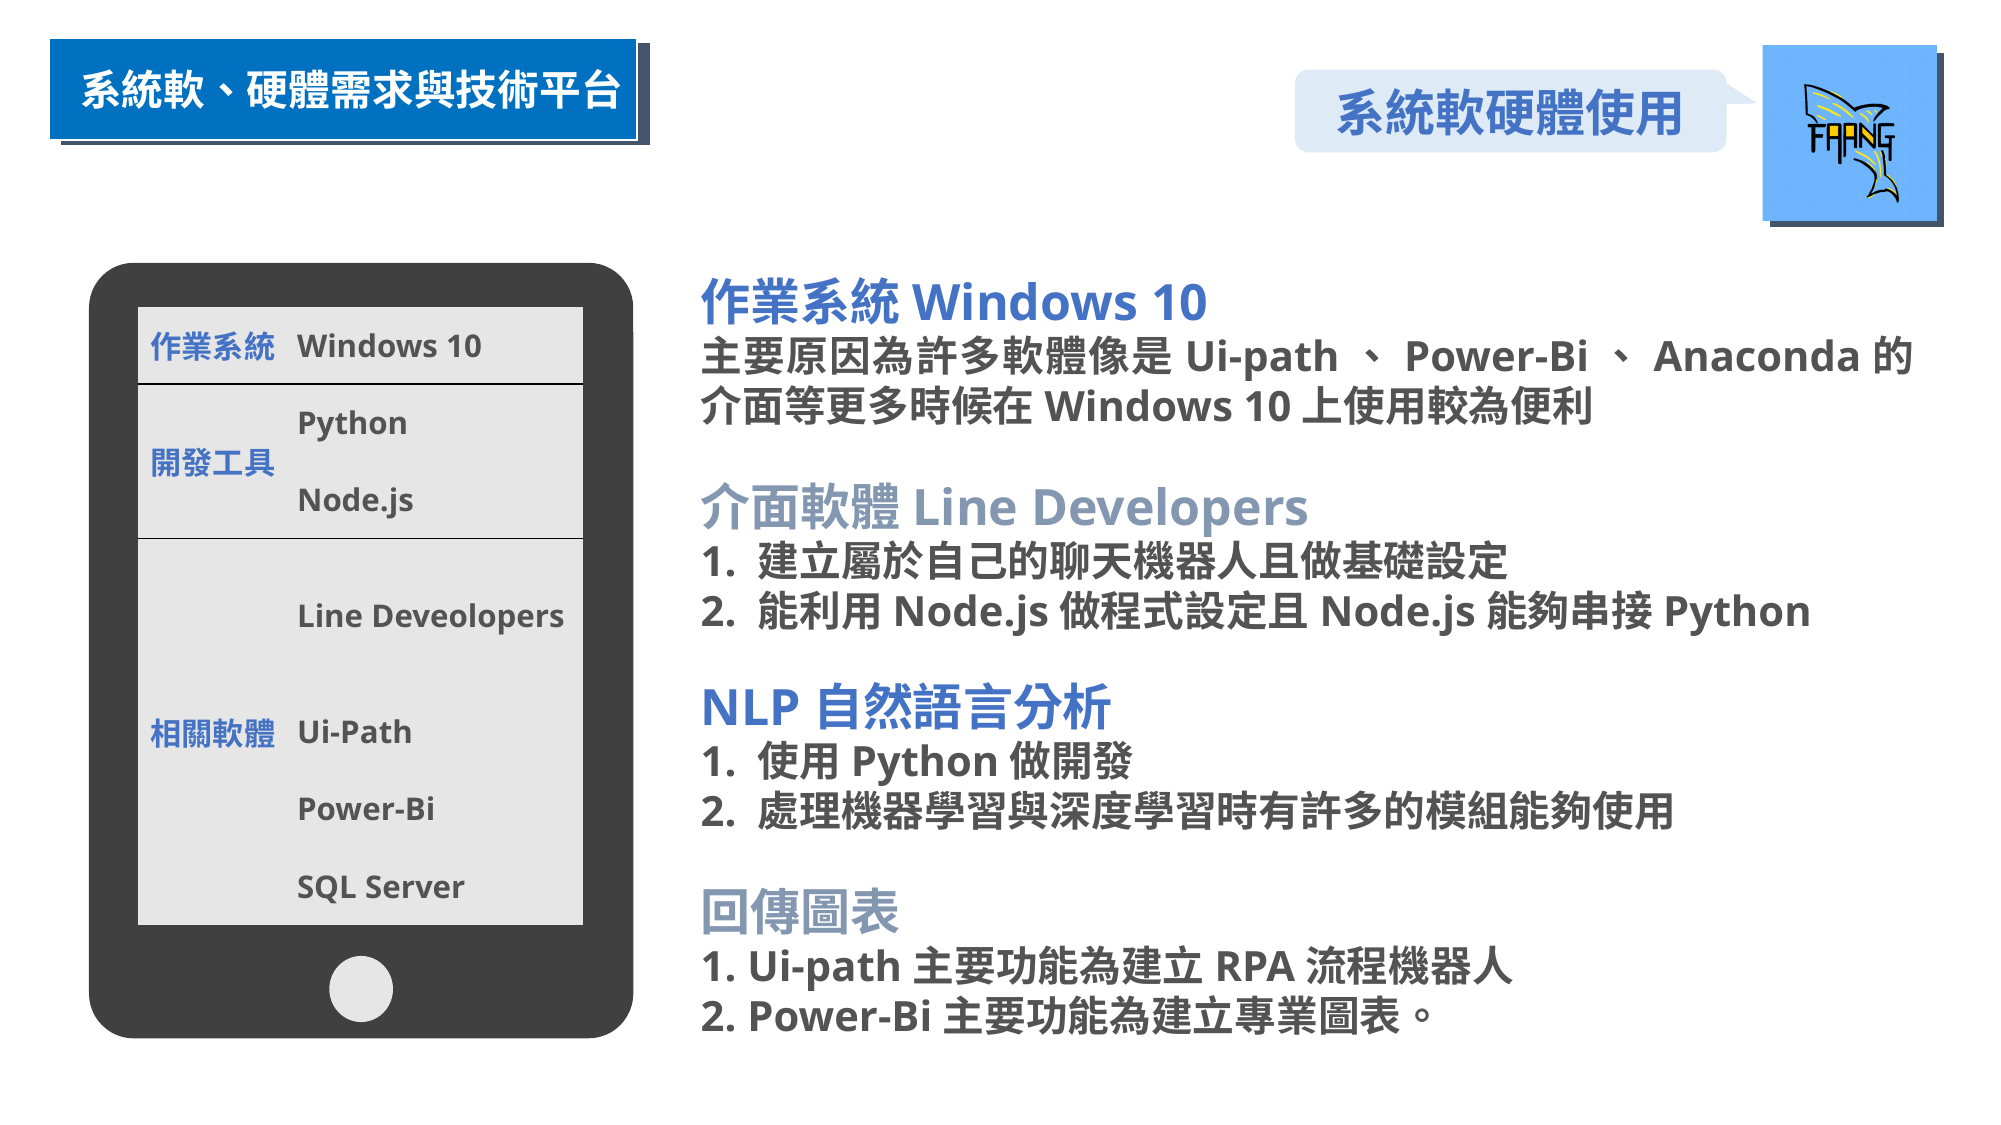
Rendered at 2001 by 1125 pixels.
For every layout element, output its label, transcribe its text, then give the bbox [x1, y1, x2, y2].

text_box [1762, 45, 1945, 227]
text_box 系統軟硬體使用 [1294, 69, 1758, 153]
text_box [88, 262, 634, 1039]
text_box 作業系統Windows 10 主要原因為許多軟體像是Ui-path、Power-Bi、Anaconda的介面等更多時候在Windows 10上使用較為便利 介面軟體Line Developers 1. 建立屬於自己的聊天機器人且做基礎設定 2. 能利用Node.js做程式設定且Node.js能夠串接Python NLP自然語言分析 1. 使用Python做開發 2. 處理機器學習與深度學習時有許多的模組能夠使用 回傳圖表 1. Ui-path主要功能為建立RPA流程機器人 2. Power-Bi主要功能為建立專業圖表。 [685, 262, 1930, 1048]
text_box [49, 37, 650, 146]
